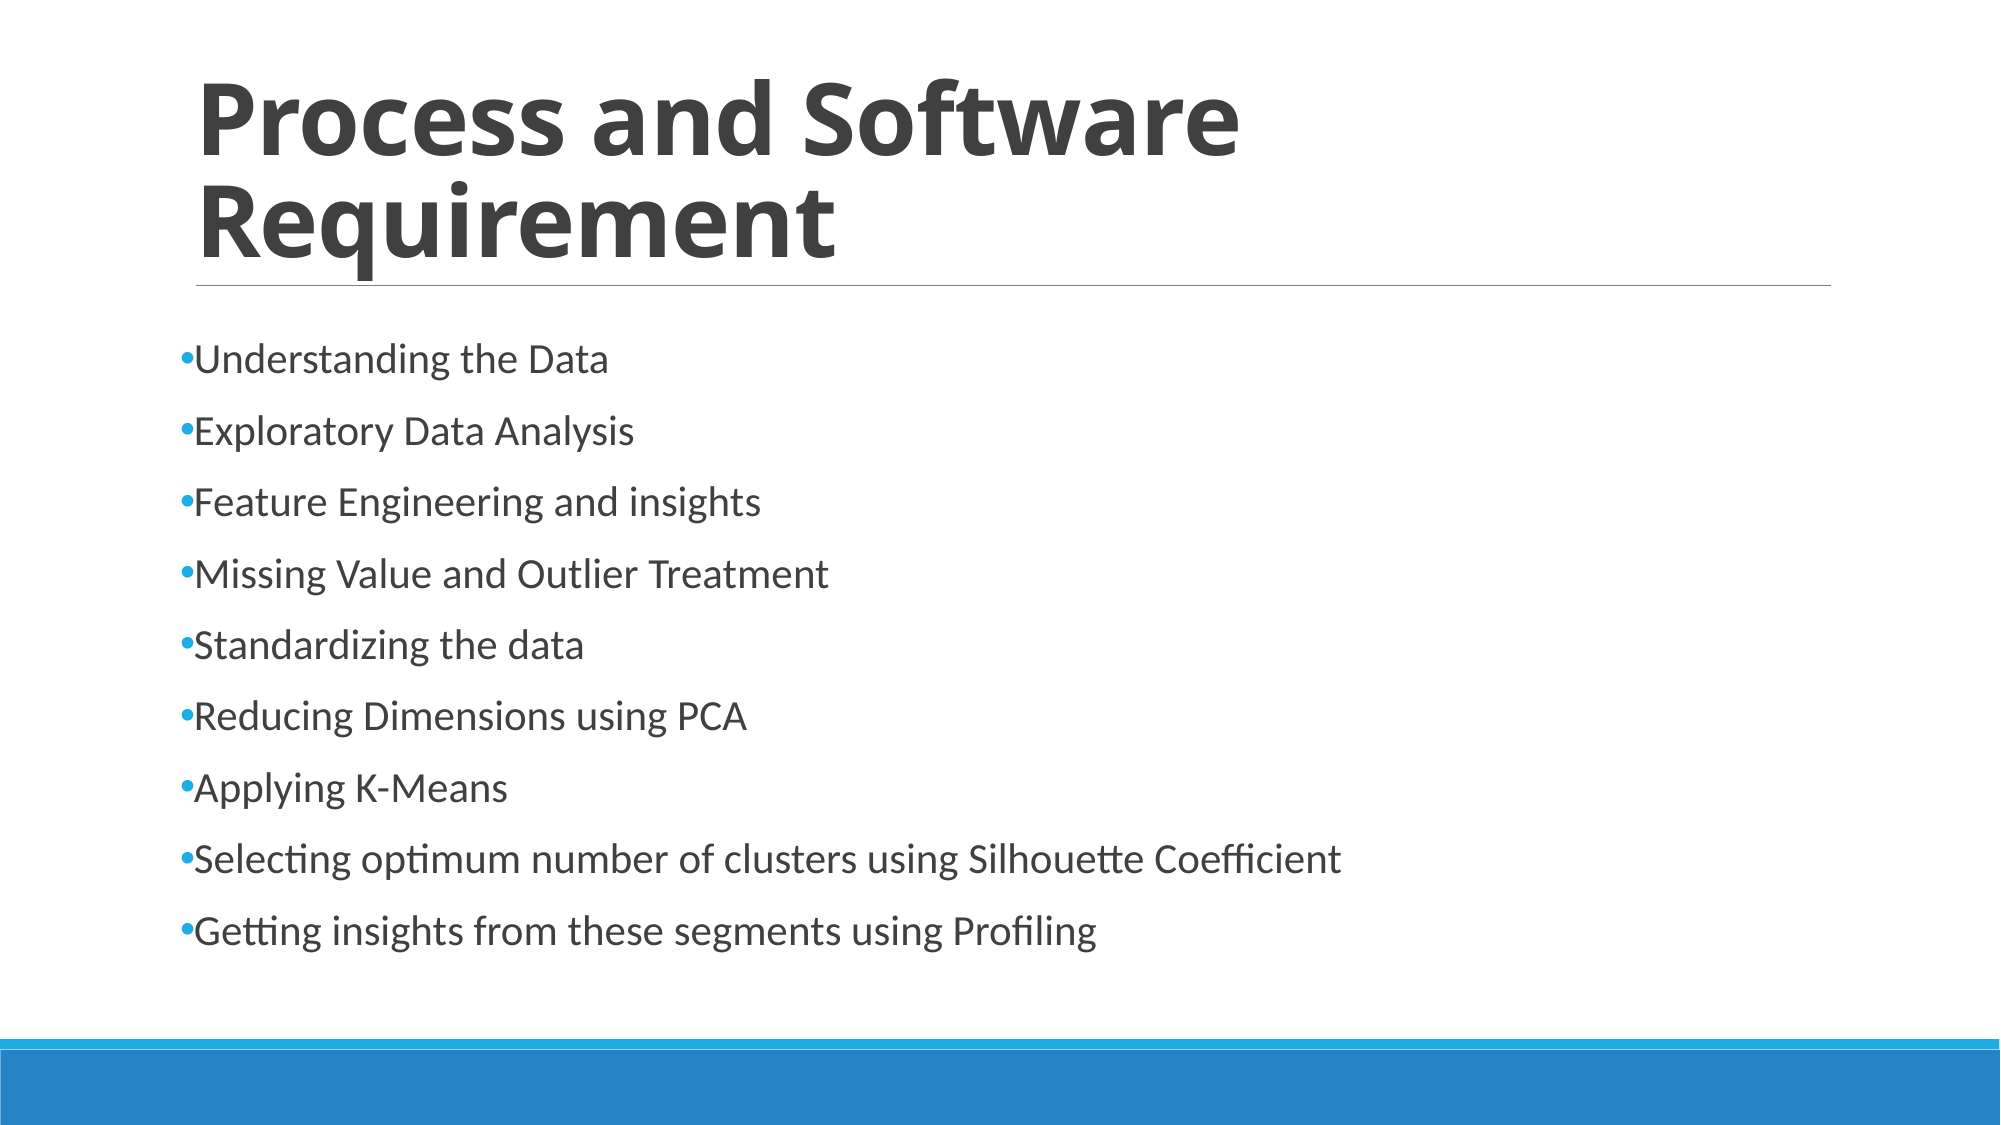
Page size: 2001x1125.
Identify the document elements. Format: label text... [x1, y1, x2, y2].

list Understanding the Data Exploratory Data Analysis Feature Engineering and insights Missing Value and Outlier Treatment Standardizing the data Reducing Dimensions using PCA Applying K-Means Selecting optimum number of clusters using Silhouette Coefficient Getting insights from these segments using Profiling [180, 329, 1766, 963]
title Process and Software Requirement [180, 115, 1830, 285]
